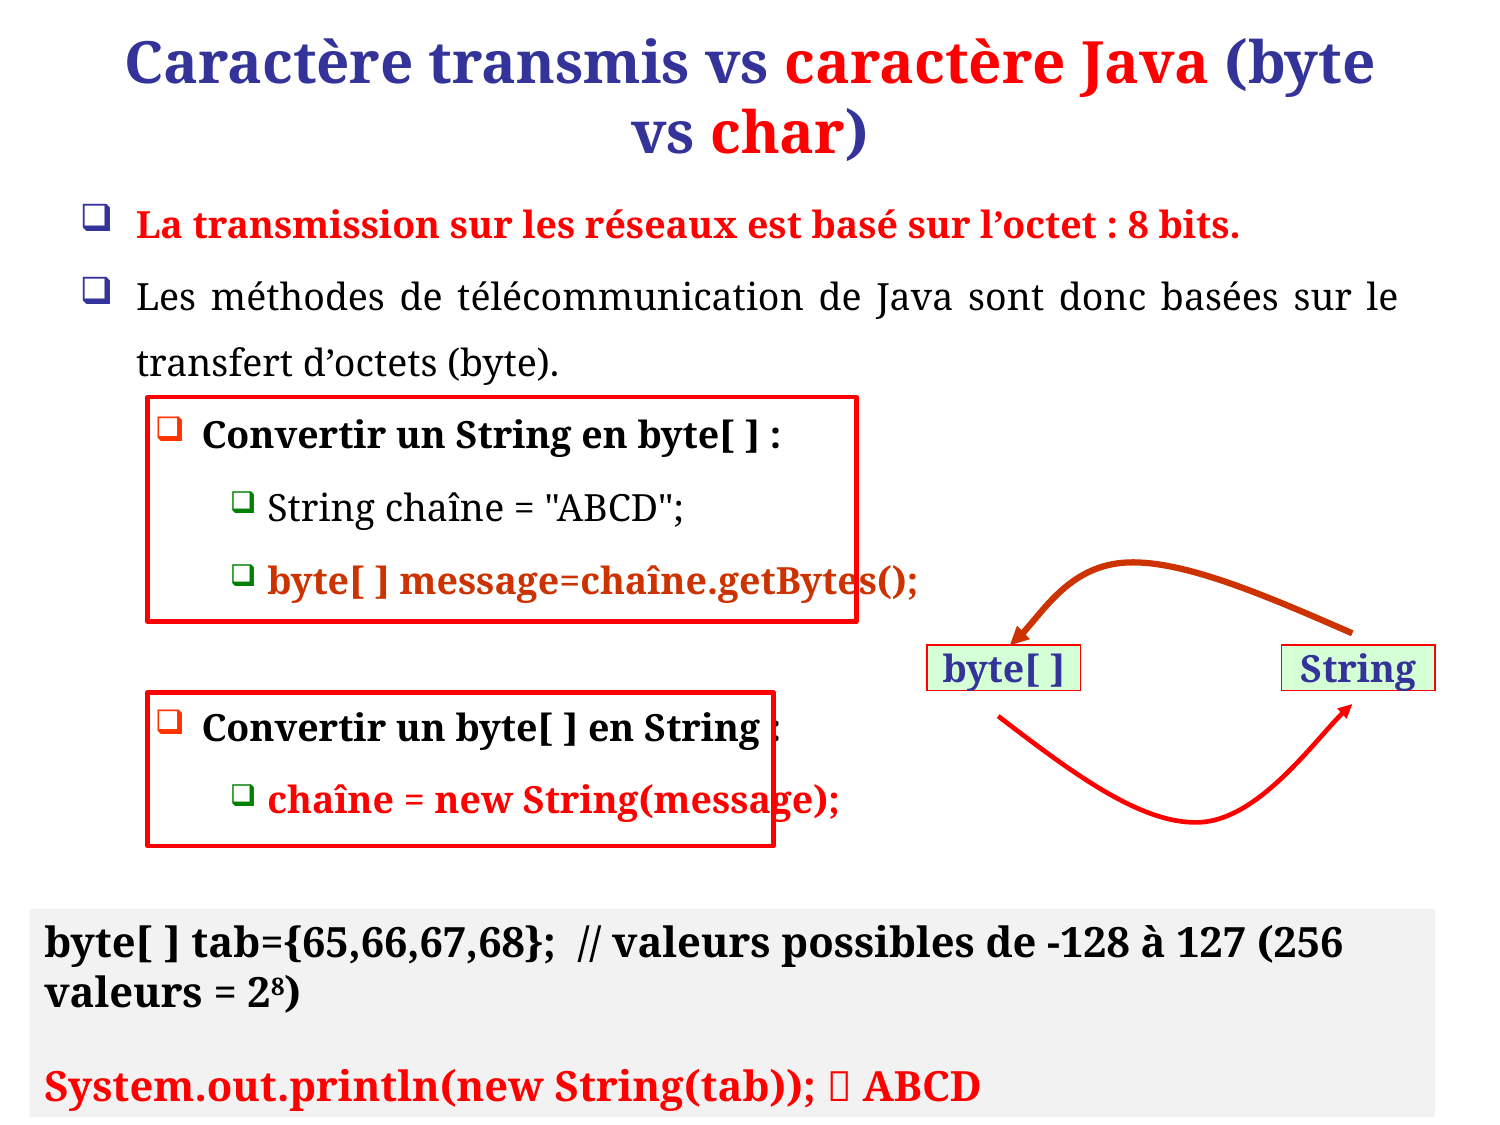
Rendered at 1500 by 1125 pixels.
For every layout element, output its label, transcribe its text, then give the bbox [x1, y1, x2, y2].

title Caractère transmis vs caractère Java (byte vs char) [75, 41, 1425, 149]
text_box byte[ ] tab={65,66,67,68}; // valeurs possibles de -128 à 127 (256 valeurs = 28) System.out.println(new String(tab));  ABCD [29, 908, 1435, 1117]
text_box [147, 692, 774, 846]
text_box [147, 397, 857, 622]
list La transmission sur les réseaux est basé sur l’octet : 8 bits. Les méthodes de télécommunication de Java sont donc basées sur le transfert d’octets (byte). Convertir un String en byte[ ] : String chaîne = "ABCD"; byte[ ] message=chaîne.getBytes(); Convertir un byte[ ] en String : chaîne = new String(message); [64, 172, 1415, 908]
text_box [998, 704, 1353, 823]
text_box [926, 560, 1436, 693]
